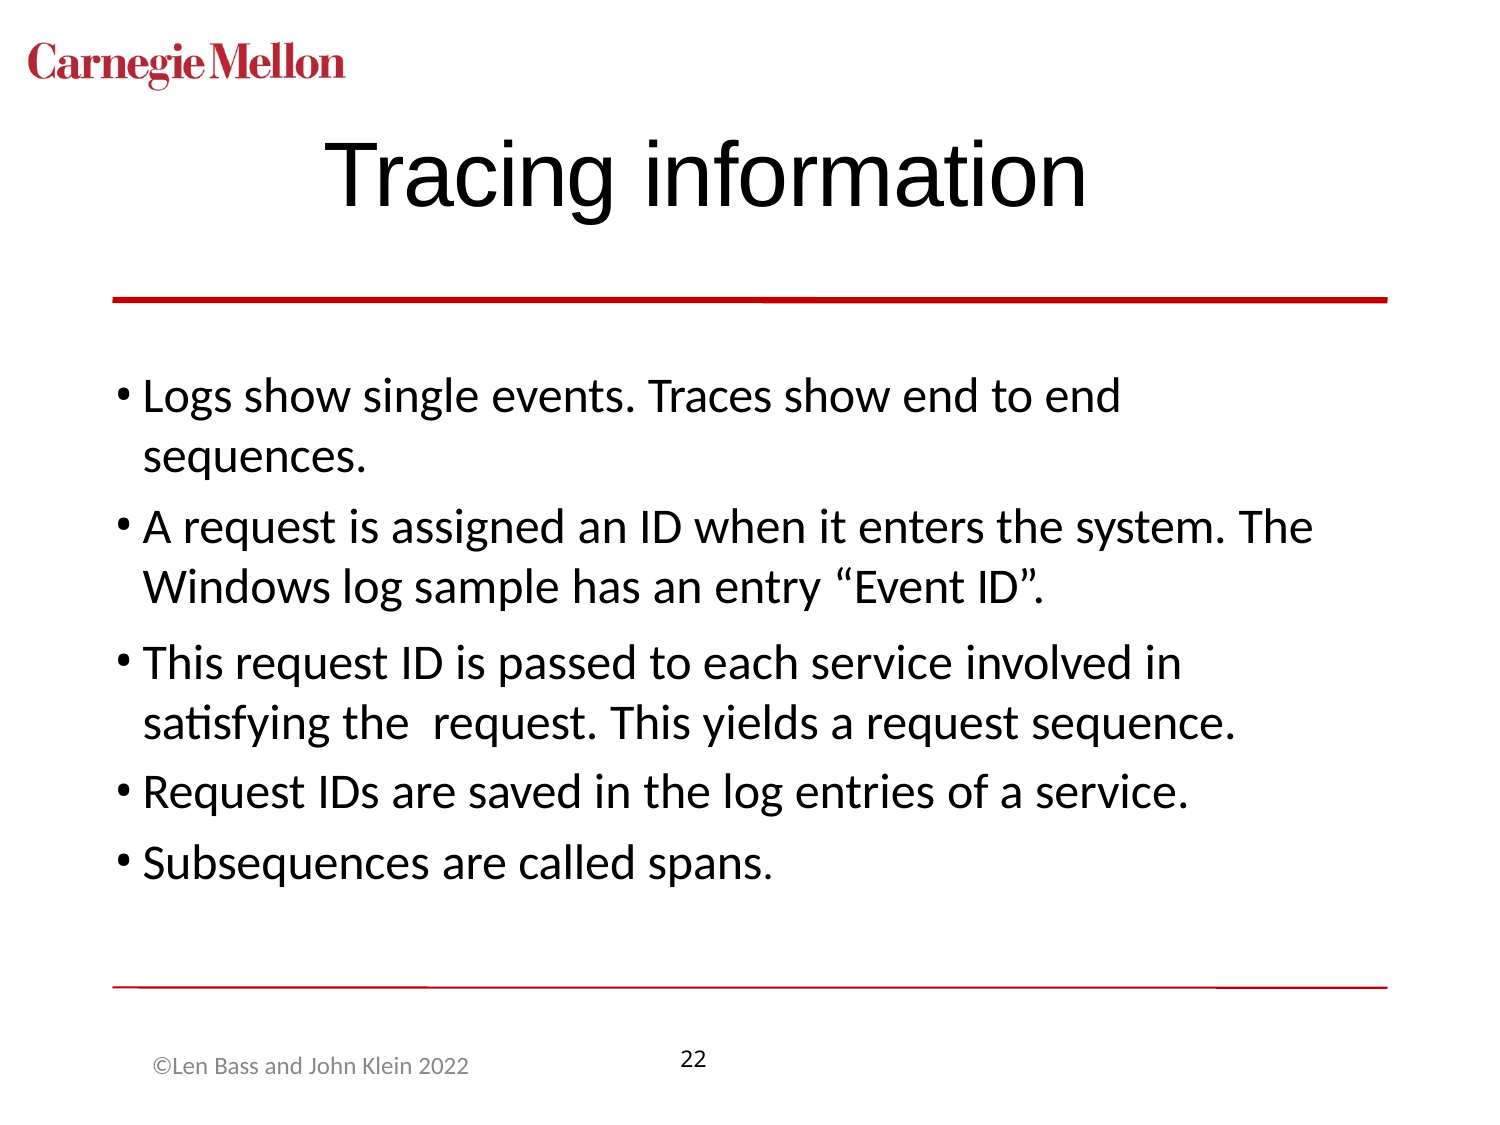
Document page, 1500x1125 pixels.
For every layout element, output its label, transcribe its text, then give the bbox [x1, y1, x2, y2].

picture [24, 37, 349, 92]
footer ©Len Bass and John Klein 2022 [150, 1060, 472, 1125]
text_box Logs show single events. Traces show end to end sequences. A request is assigned an ID when it enters the system. The Windows log sample has an entry “Event ID”. This request ID is passed to each service involved in satisfying the request. This yields a request sequence. Request IDs are saved in the log entries of a service. Subsequences are called spans. [112, 350, 1350, 890]
title Tracing information [311, 74, 1101, 264]
